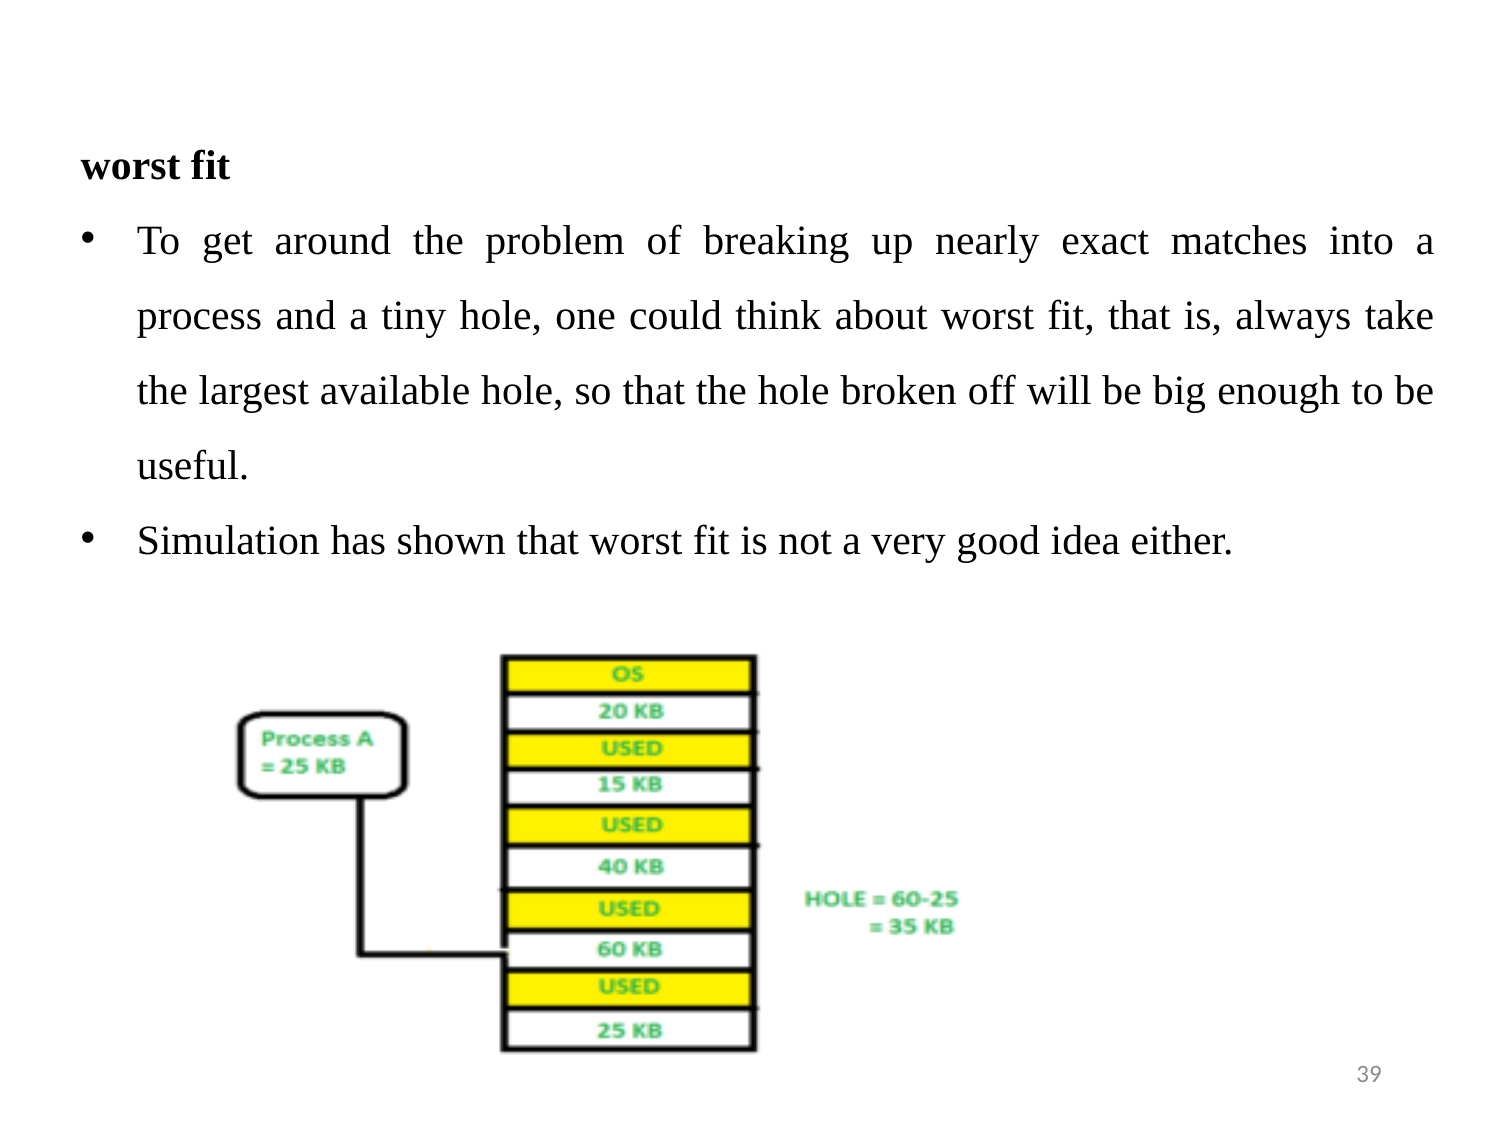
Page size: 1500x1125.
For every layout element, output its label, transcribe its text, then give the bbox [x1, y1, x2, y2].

picture [212, 586, 1060, 1103]
text_box worst fit To get around the problem of breaking up nearly exact matches into a process and a tiny hole, one could think about worst fit, that is, always take the largest available hole, so that the hole broken off will be big enough to be useful. Simulation has shown that worst fit is not a very good idea either. [65, 55, 1451, 720]
slide_number 39 [1060, 1042, 1397, 1103]
